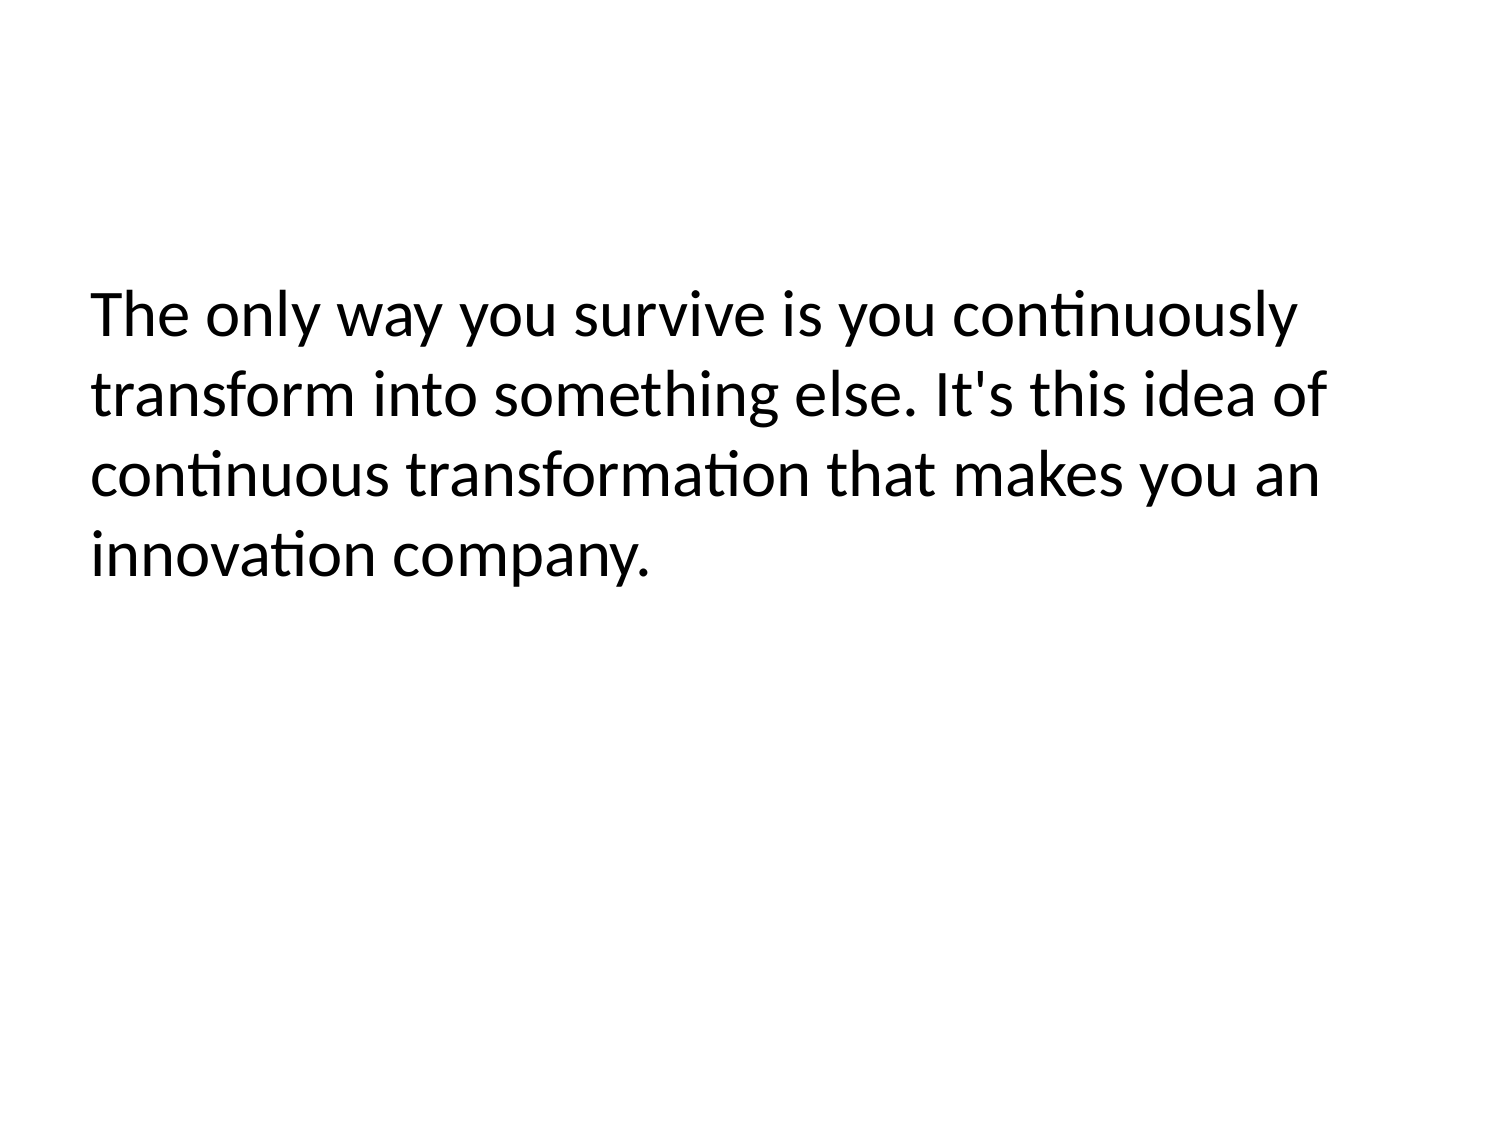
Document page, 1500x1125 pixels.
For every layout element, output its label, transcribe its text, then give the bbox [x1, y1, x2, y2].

list The only way you survive is you continuously transform into something else. It's this idea of continuous transformation that makes you an innovation company. [75, 262, 1425, 1005]
